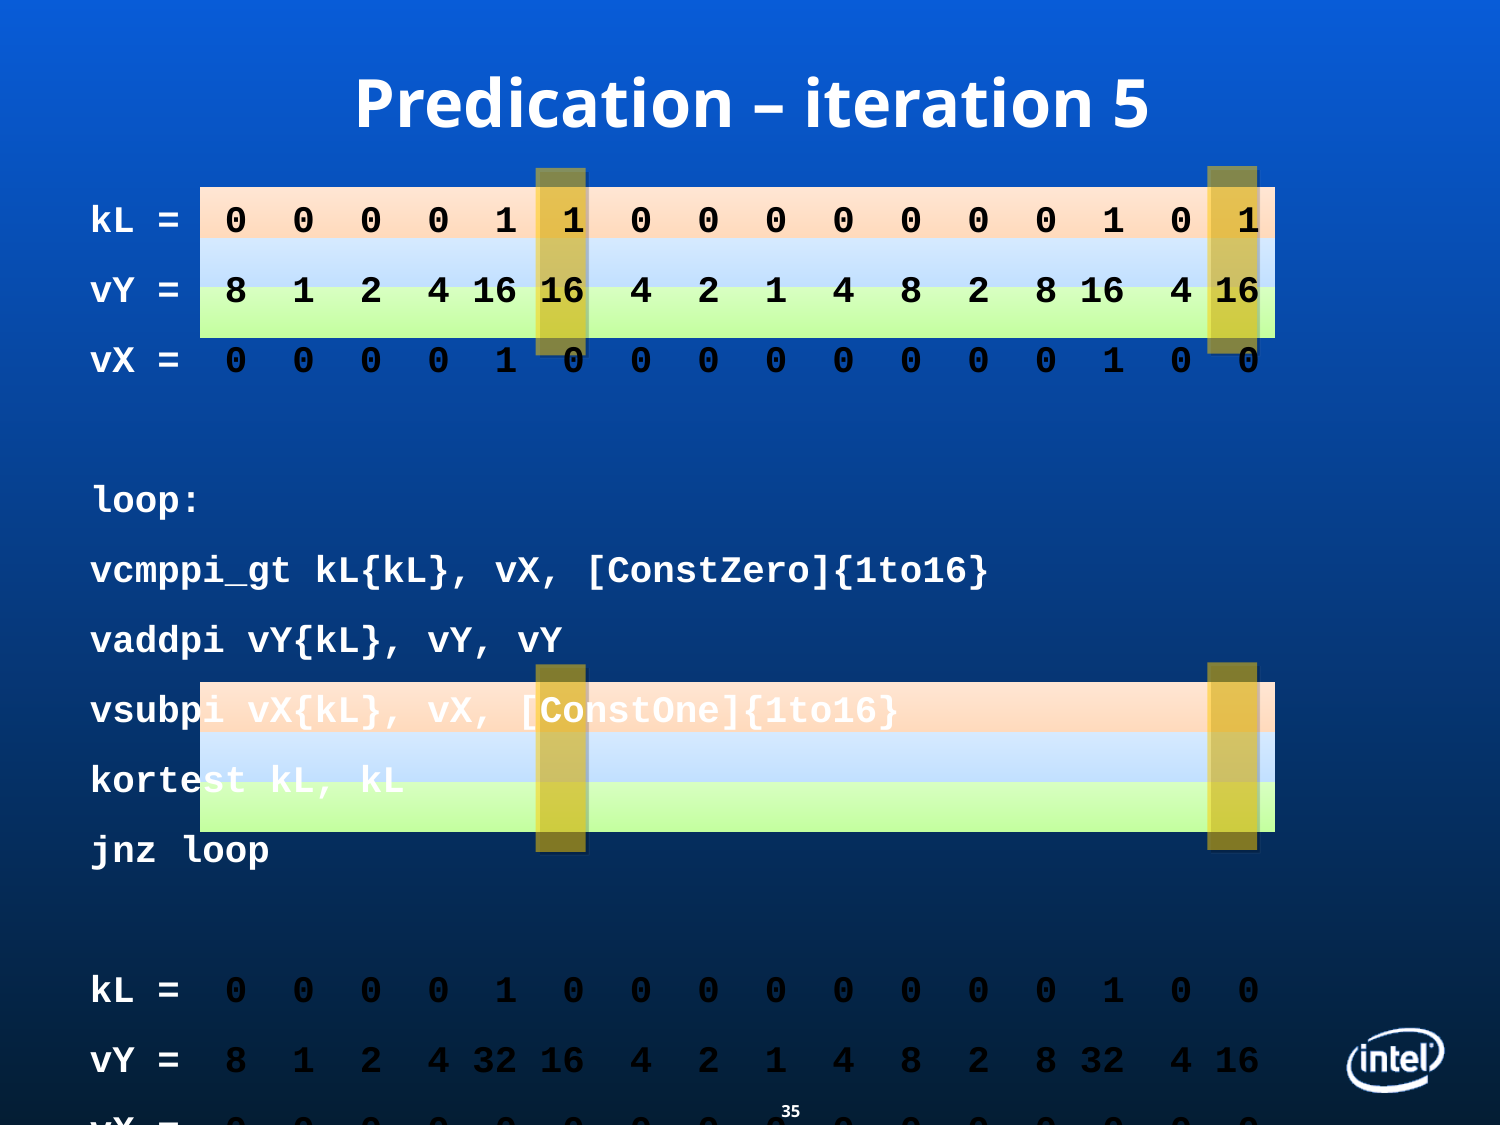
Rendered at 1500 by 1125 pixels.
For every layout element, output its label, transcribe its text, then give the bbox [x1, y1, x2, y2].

text_box [1207, 166, 1258, 187]
list kL = 0 0 0 0 1 1 0 0 0 0 0 0 0 1 0 1 vY = 8 1 2 4 16 16 4 2 1 4 8 2 8 16 4 16 vX = 0 0 0 0 1 0 0 0 0 0 0 0 0 1 0 0 loop: vcmppi_gt kL{kL}, vX, [ConstZero]{1to16} vaddpi vY{kL}, vY, vY vsubpi vX{kL}, vX, [ConstOne]{1to16} kortest kL, kL jnz loop kL = 0 0 0 0 1 0 0 0 0 0 0 0 0 1 0 0 vY = 8 1 2 4 32 16 4 2 1 4 8 2 8 32 4 16 vX = 0 0 0 0 0 0 0 0 0 0 0 0 0 0 0 0 [75, 187, 1425, 875]
picture [1337, 1022, 1452, 1100]
text_box [535, 167, 586, 187]
title Predication – iteration 5 [62, 37, 1443, 176]
